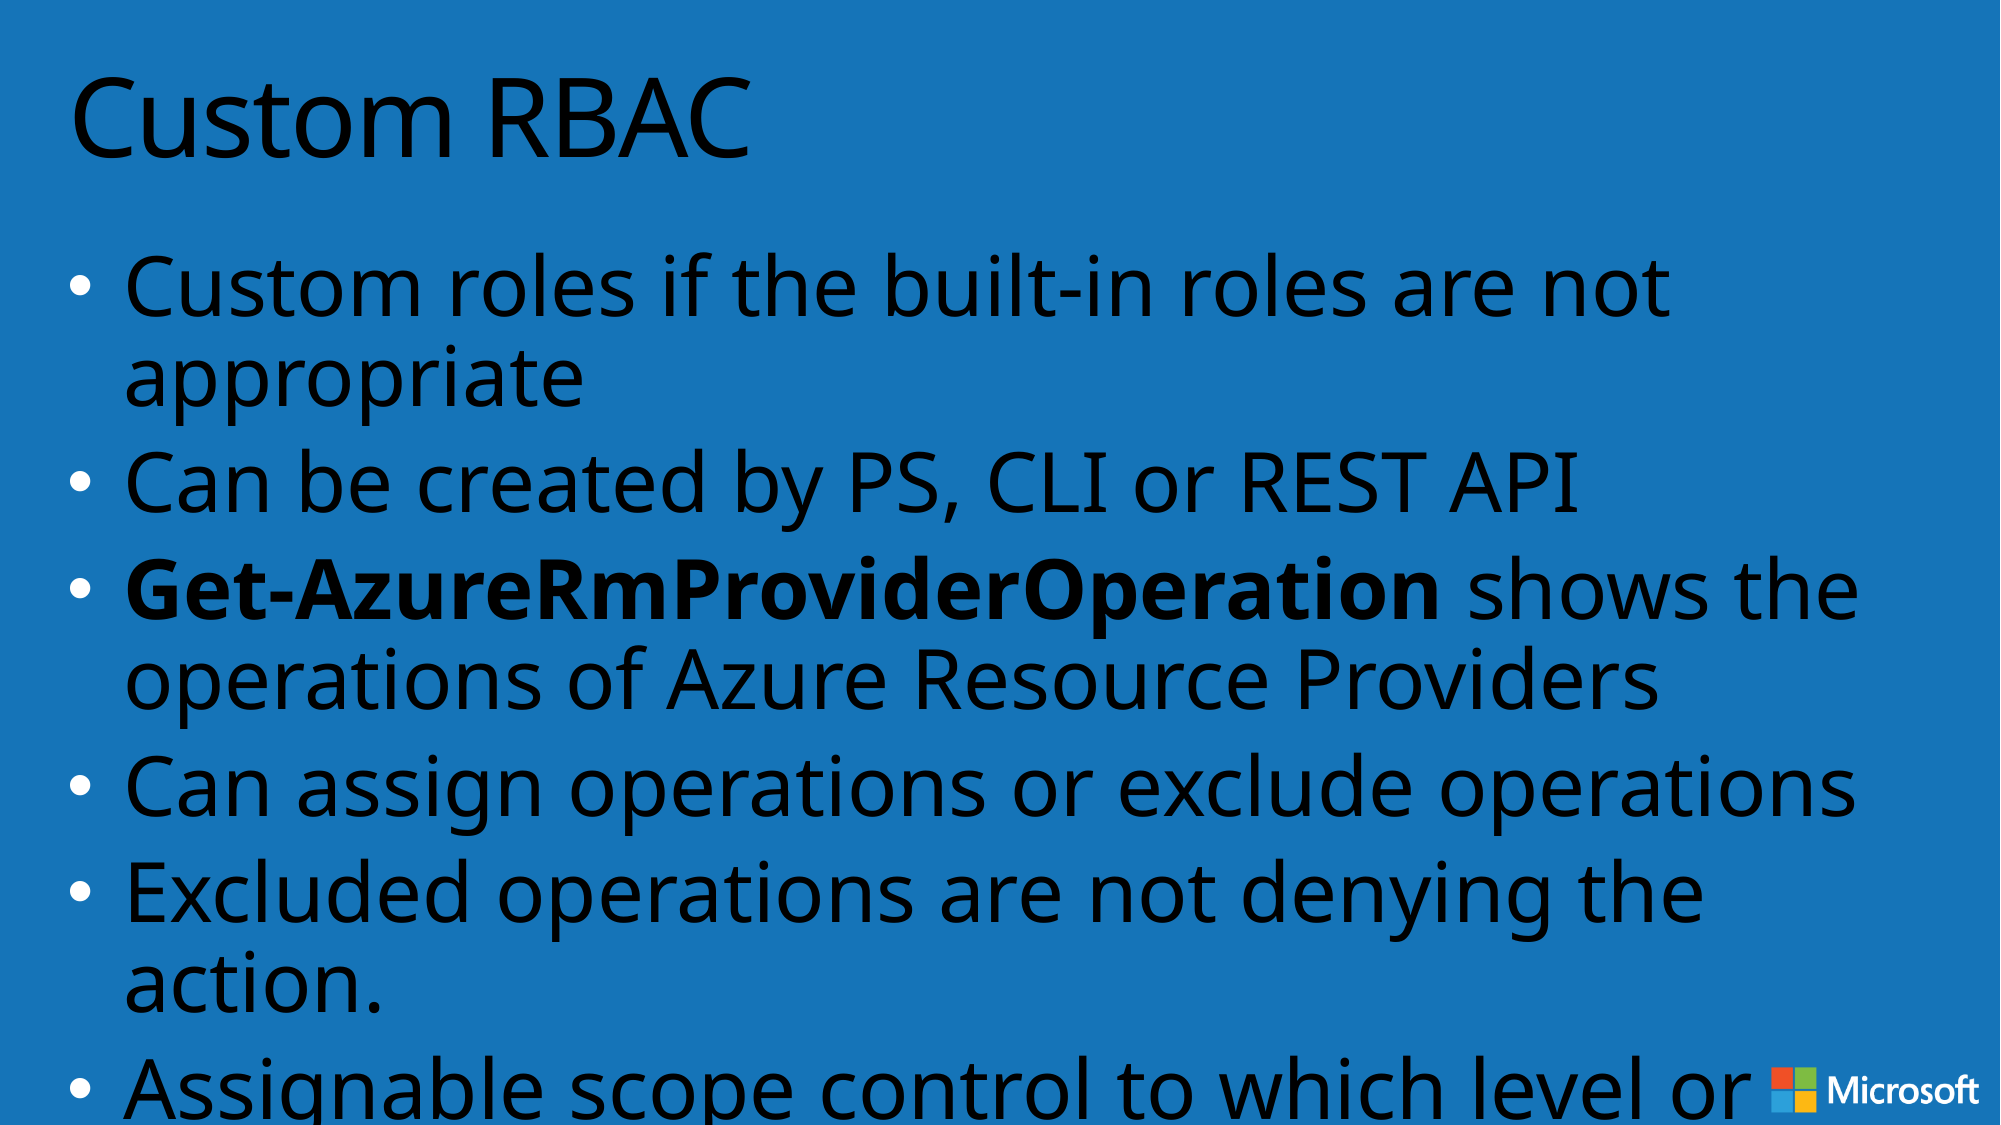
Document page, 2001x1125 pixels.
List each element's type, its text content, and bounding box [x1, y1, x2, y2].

title Custom RBAC [44, 47, 1938, 196]
list Custom roles if the built-in roles are not appropriate Can be created by PS, CLI or REST API Get-AzureRmProviderOperation shows the operations of Azure Resource Providers Can assign operations or exclude operations Excluded operations are not denying the action. Assignable scope control to which level or specific subscription/resource group the role can be applied [43, 229, 1959, 1125]
picture [1959, 1066, 1980, 1113]
